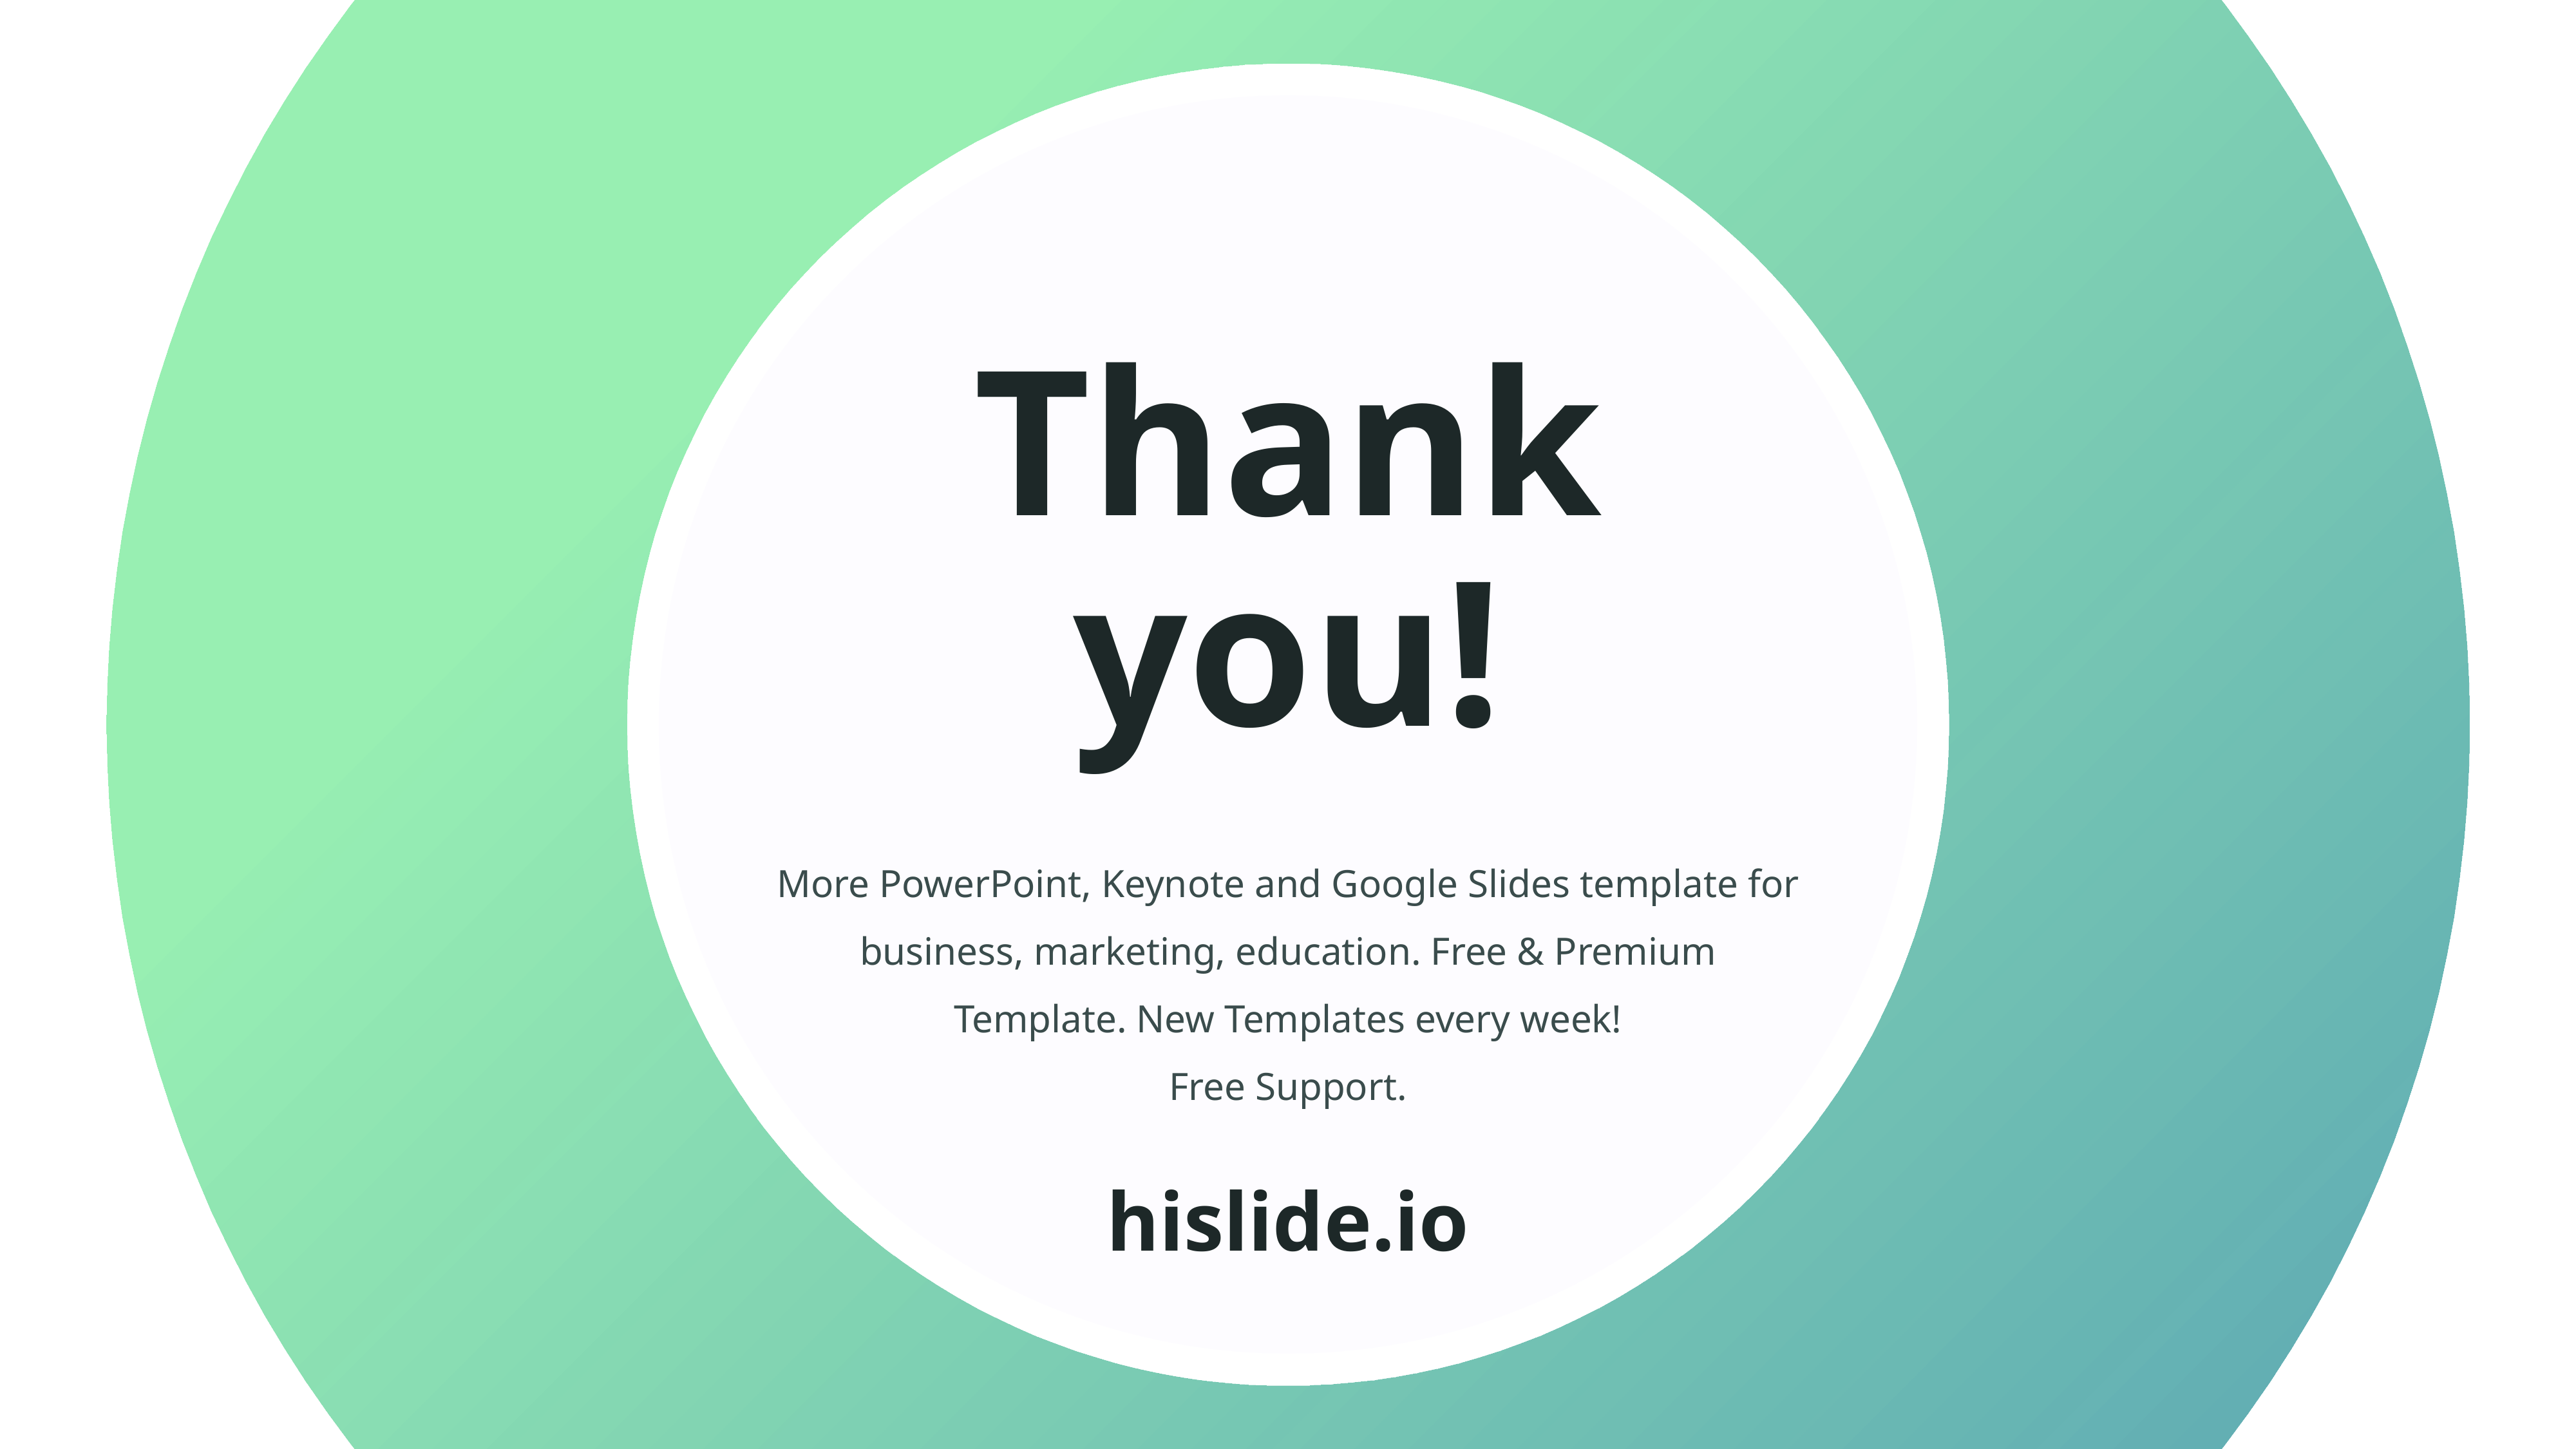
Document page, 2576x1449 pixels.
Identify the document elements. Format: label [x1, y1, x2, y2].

text_box [658, 95, 1918, 1354]
picture [0, 0, 2576, 1449]
